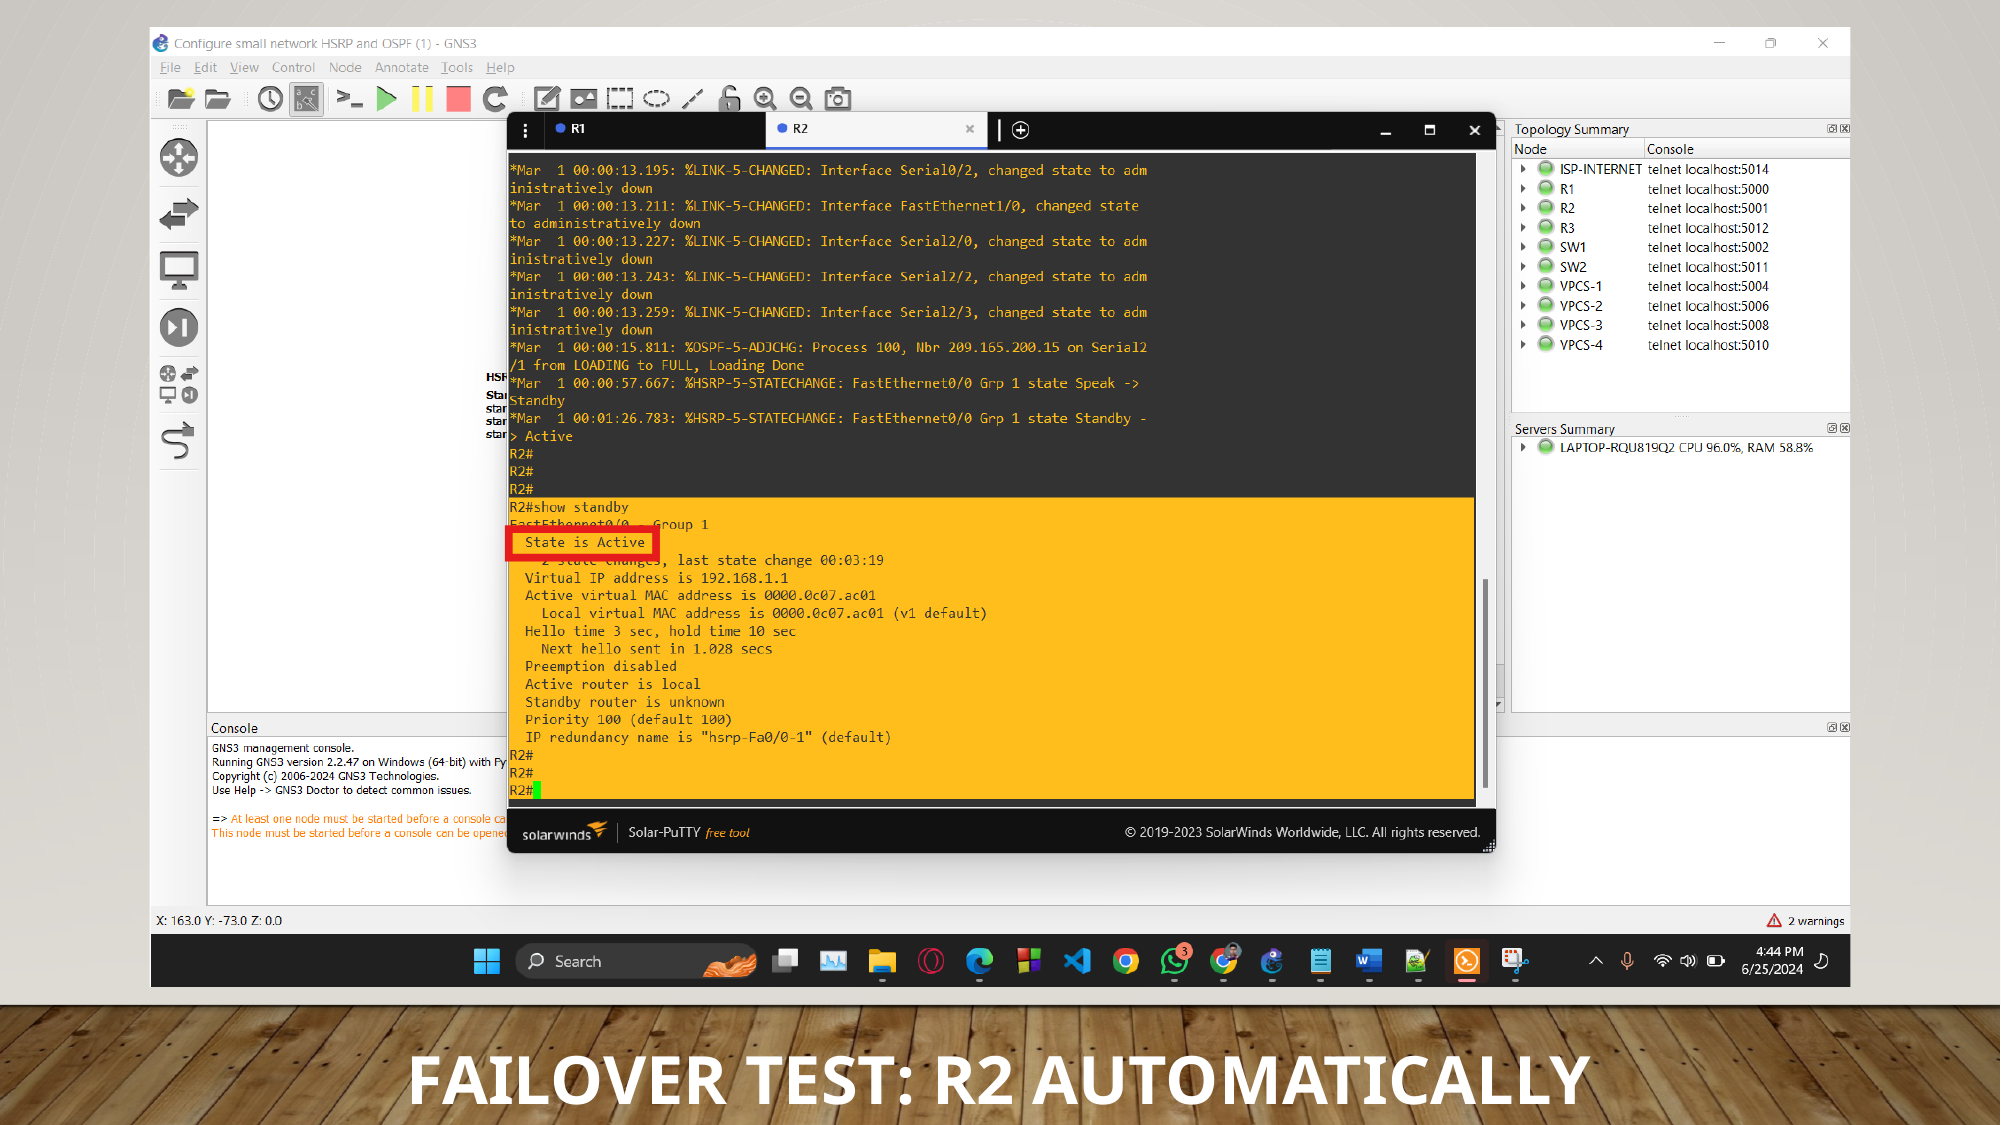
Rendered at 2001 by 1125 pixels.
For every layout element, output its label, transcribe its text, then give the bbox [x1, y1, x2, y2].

picture [0, 1005, 2000, 1125]
text_box Failover Test: R2 Automatically Activated [212, 1038, 1788, 1125]
picture [149, 27, 1851, 987]
